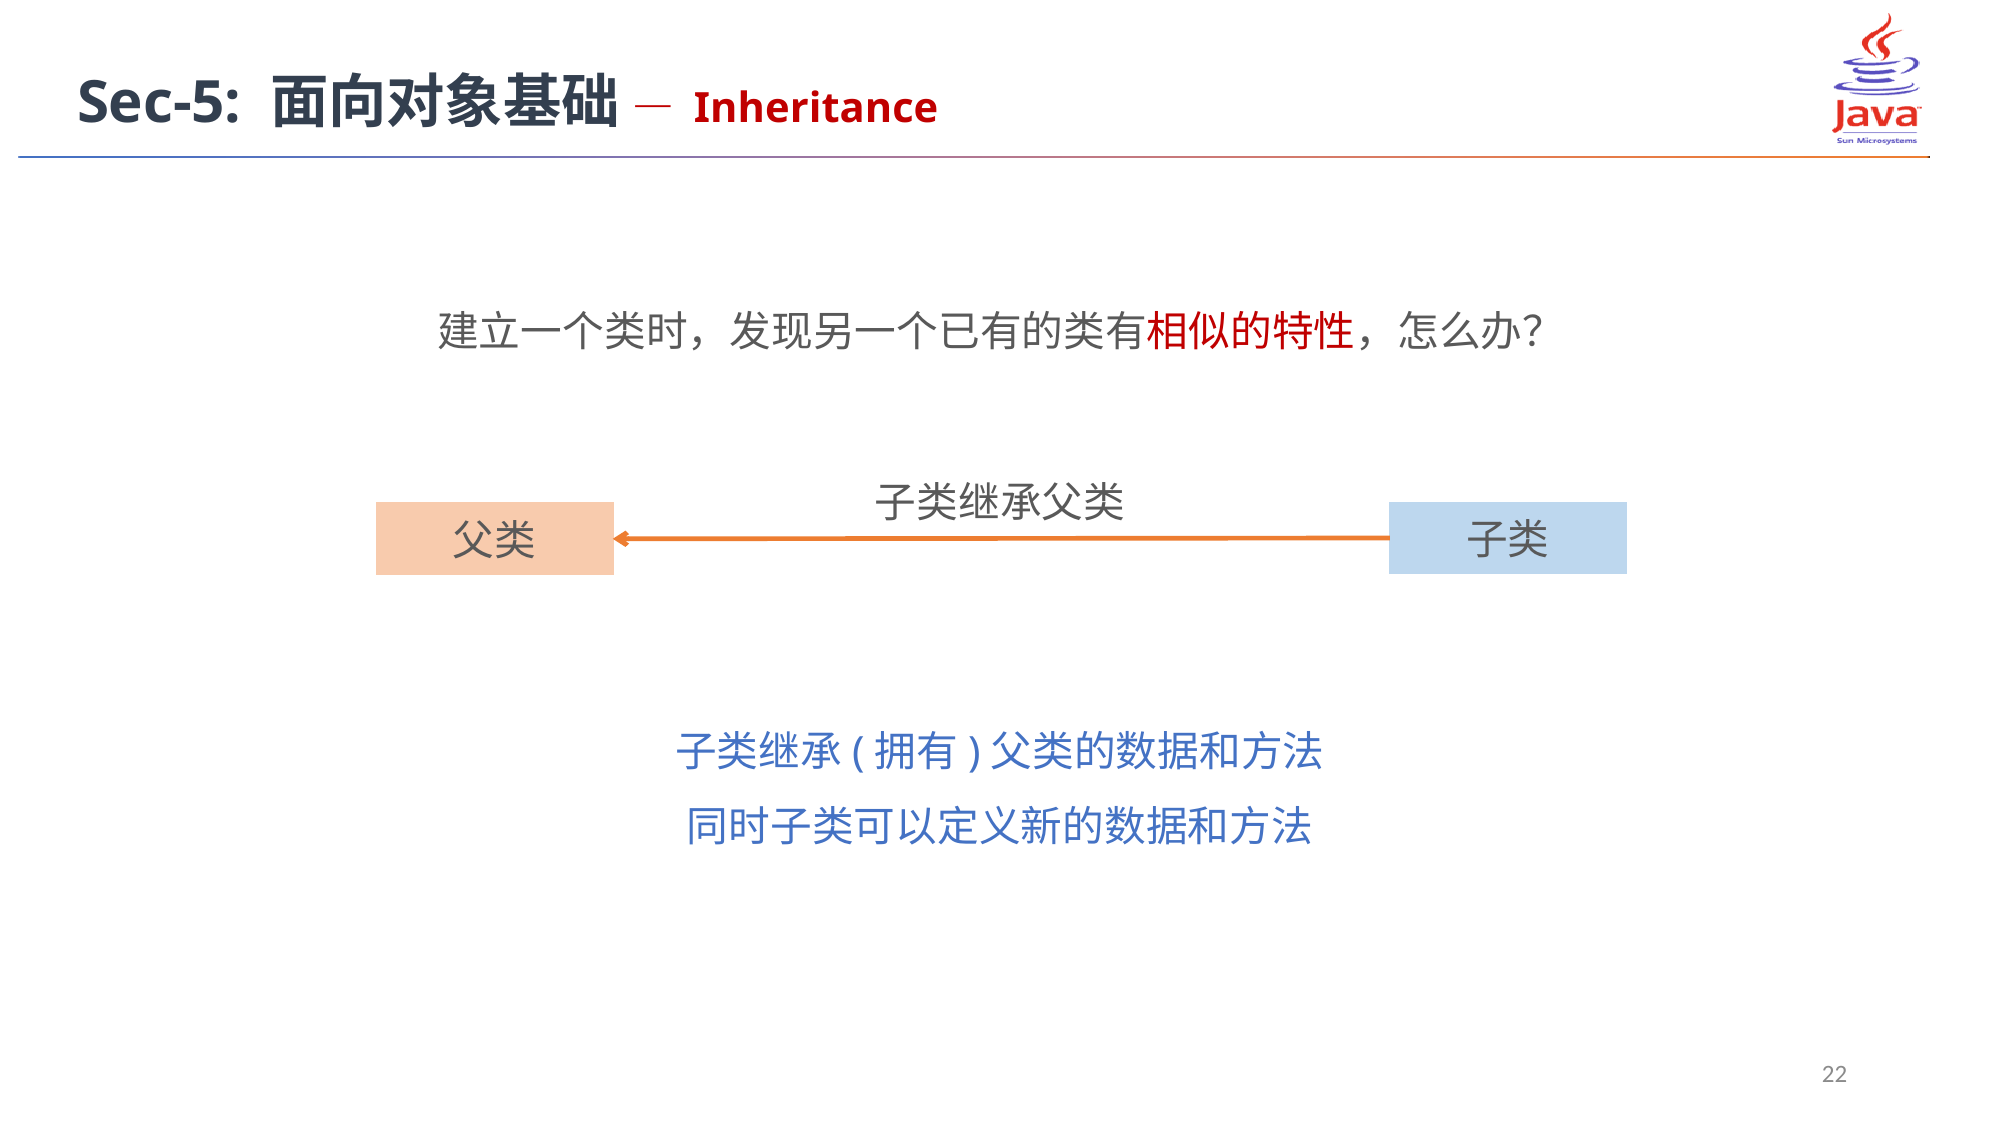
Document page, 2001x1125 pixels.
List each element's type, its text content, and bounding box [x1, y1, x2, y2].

slide_number 22 [1412, 1042, 1863, 1103]
picture [1825, 9, 1930, 149]
text_box Sec-5: 面向对象基础 — Inheritance [75, 62, 1047, 135]
text_box 子类 [1389, 502, 1627, 574]
text_box 子类继承(拥有)父类的数据和方法 同时子类可以定义新的数据和方法 [624, 692, 1375, 858]
text_box 父类 [376, 502, 614, 575]
text_box 建立一个类时，发现另一个已有的类有相似的特性，怎么办？ [314, 297, 1687, 363]
text_box 子类继承父类 [834, 468, 1166, 533]
